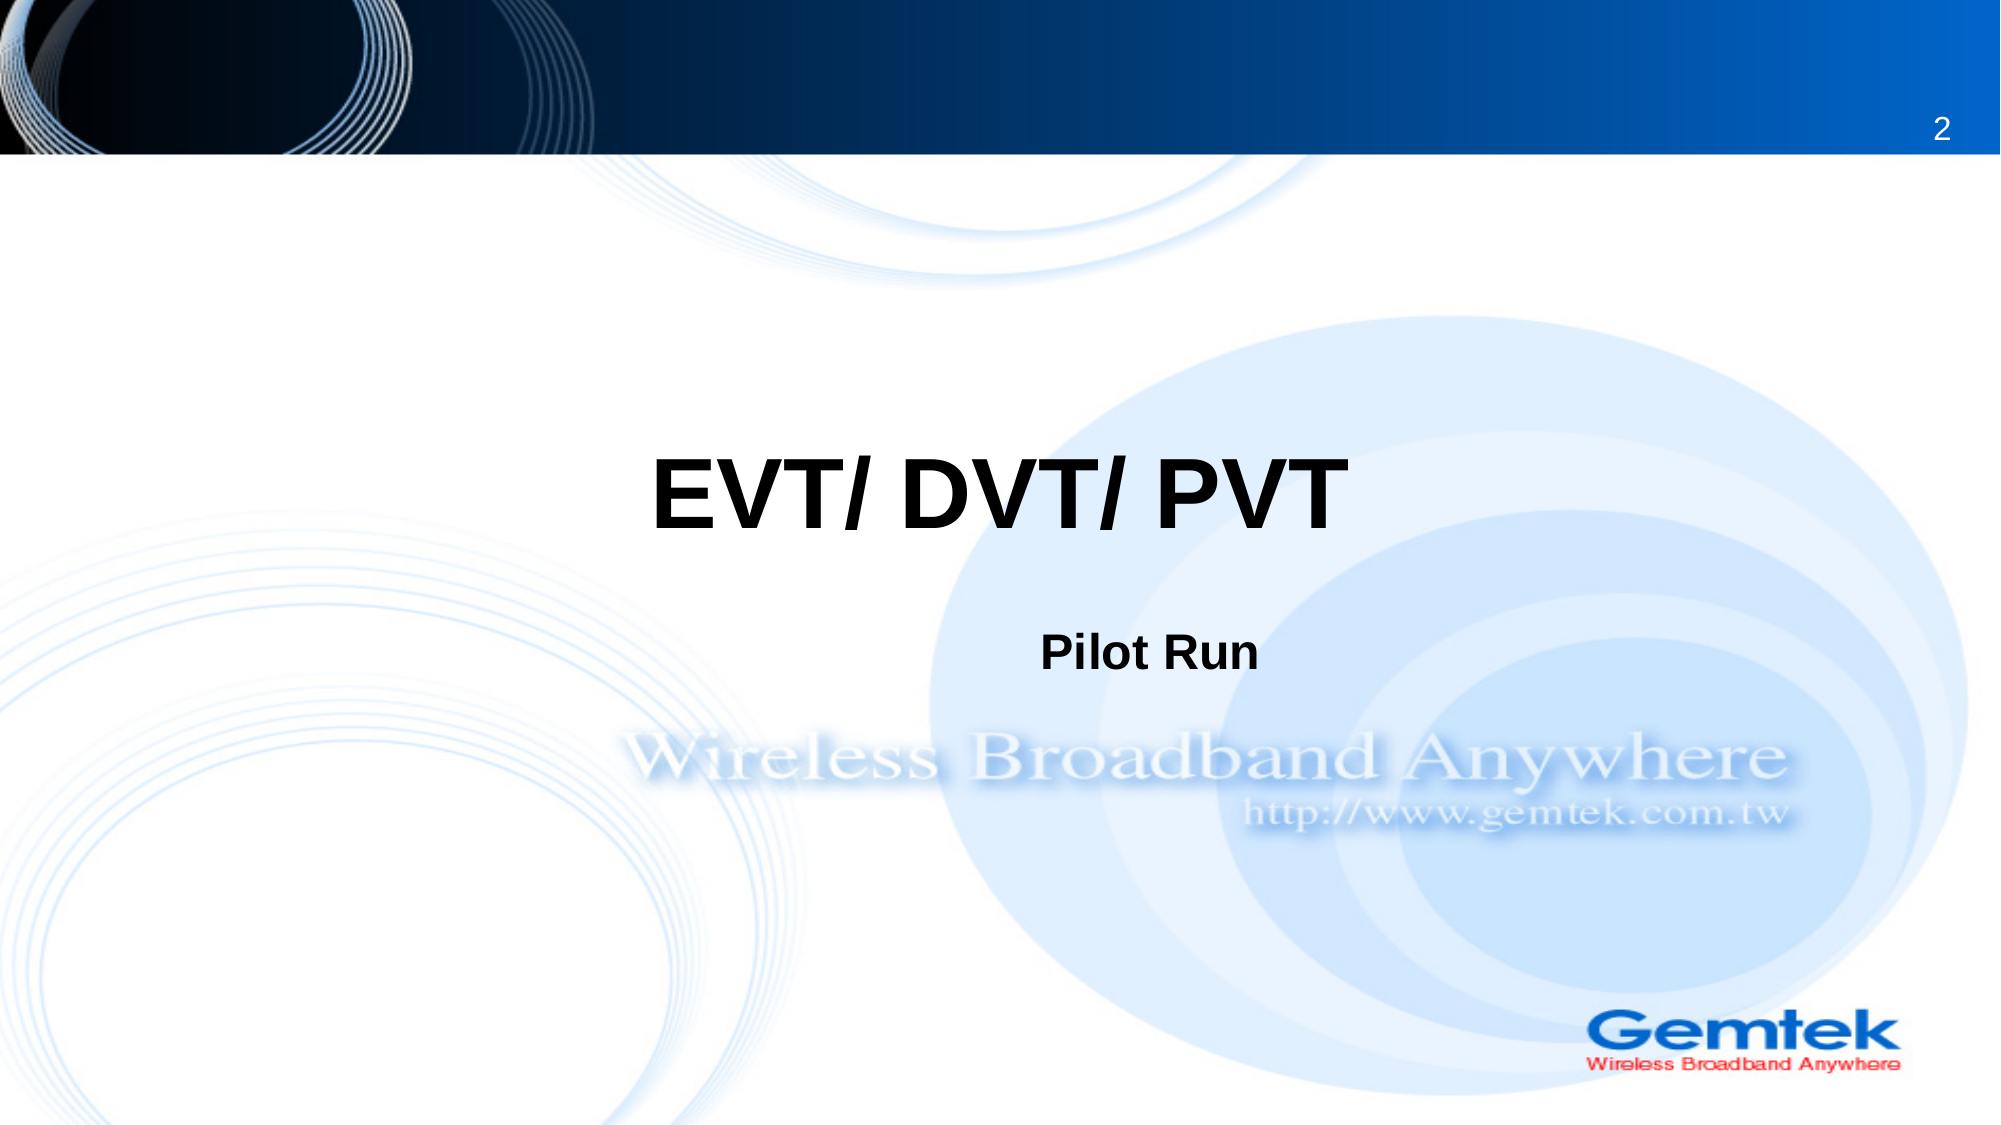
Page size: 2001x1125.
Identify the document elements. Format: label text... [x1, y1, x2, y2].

slide_number 2 [1866, 99, 1967, 151]
picture [0, 0, 2000, 1125]
text_box EVT/ DVT/ PVT [635, 420, 1365, 556]
text_box Pilot Run [1026, 612, 1276, 688]
